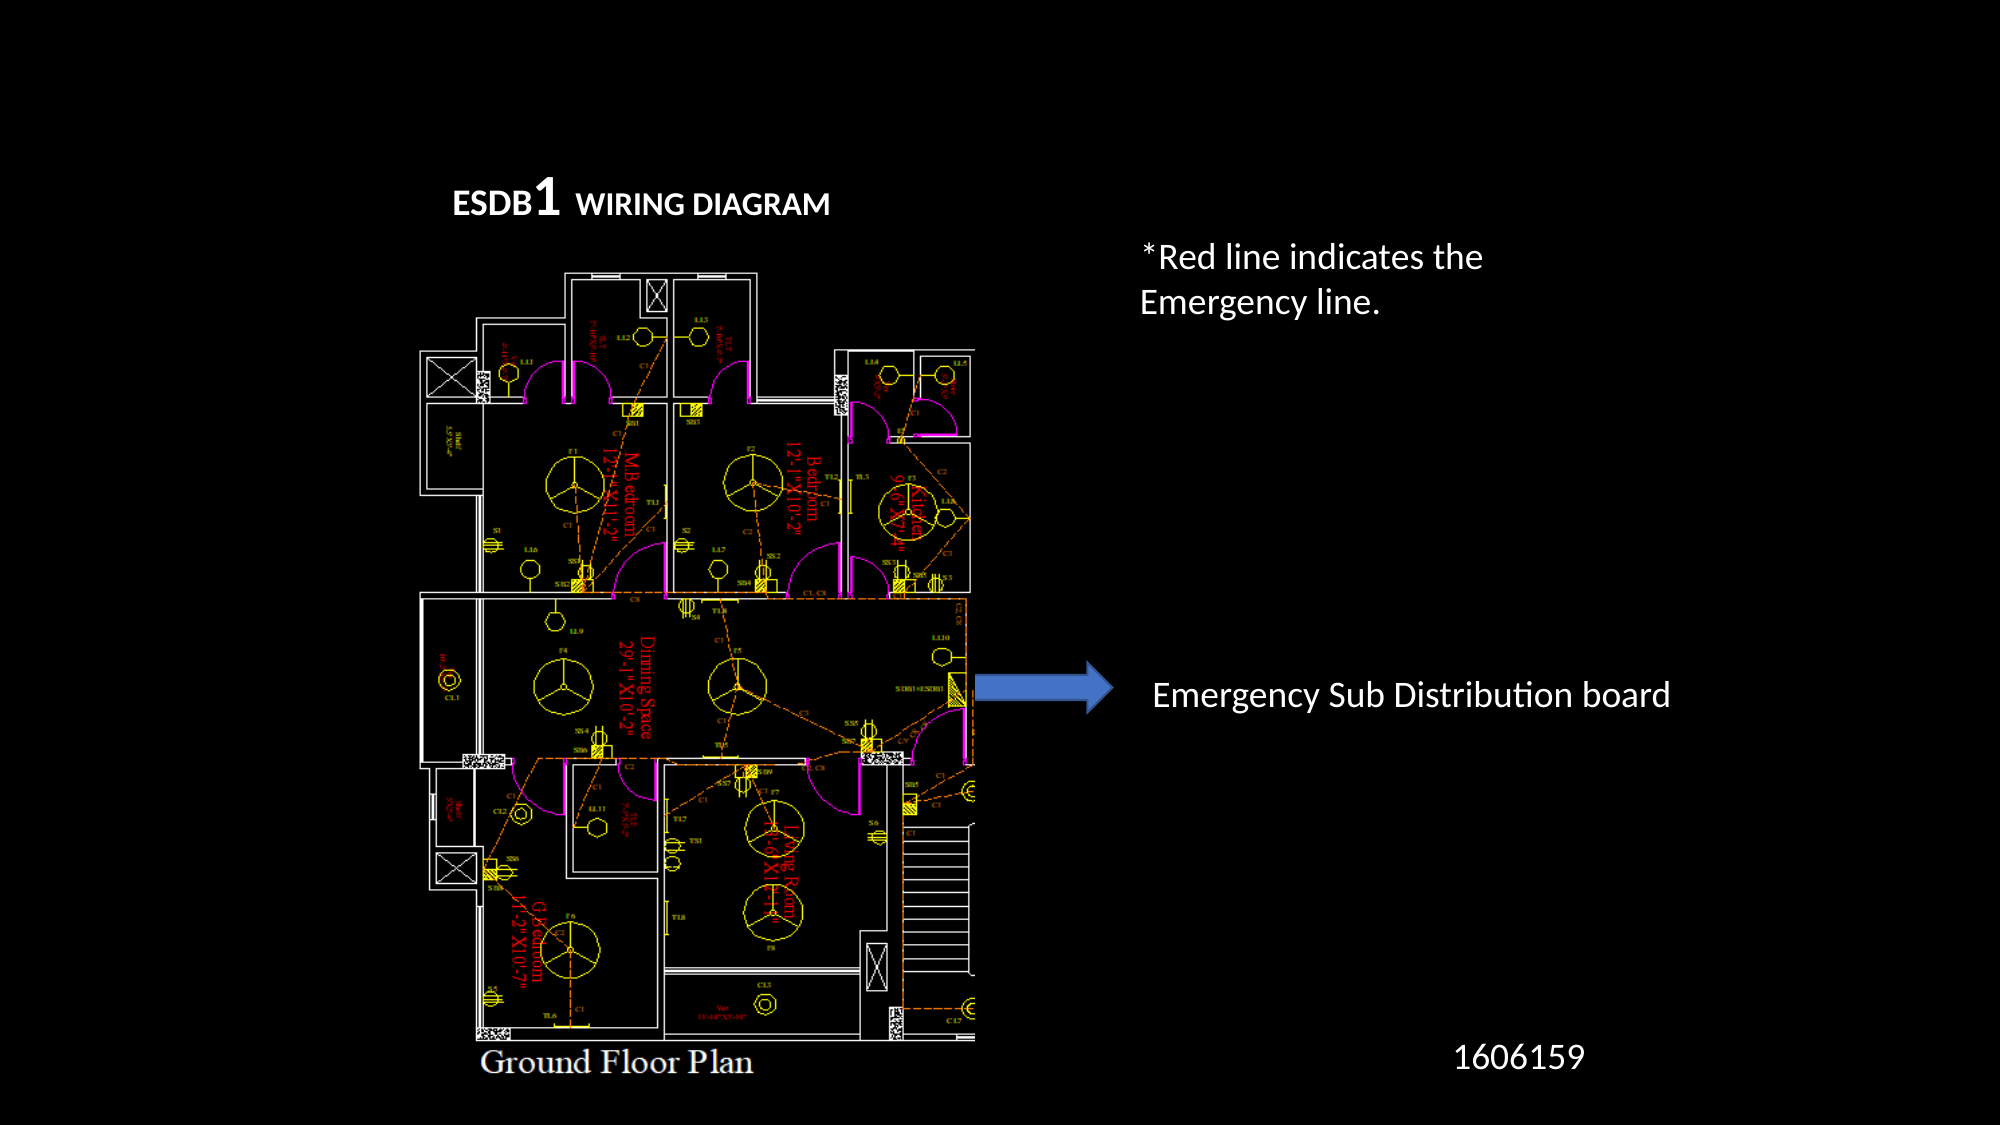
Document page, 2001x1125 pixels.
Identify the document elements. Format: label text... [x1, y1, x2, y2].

text_box 1606159 [1437, 1024, 1725, 1085]
text_box Emergency Sub Distribution board [1137, 662, 1700, 723]
picture [362, 237, 975, 1086]
text_box [975, 659, 1114, 715]
text_box *Red line indicates the Emergency line. [1124, 224, 1663, 330]
text_box ESDB1 WIRING DIAGRAM [437, 149, 925, 235]
